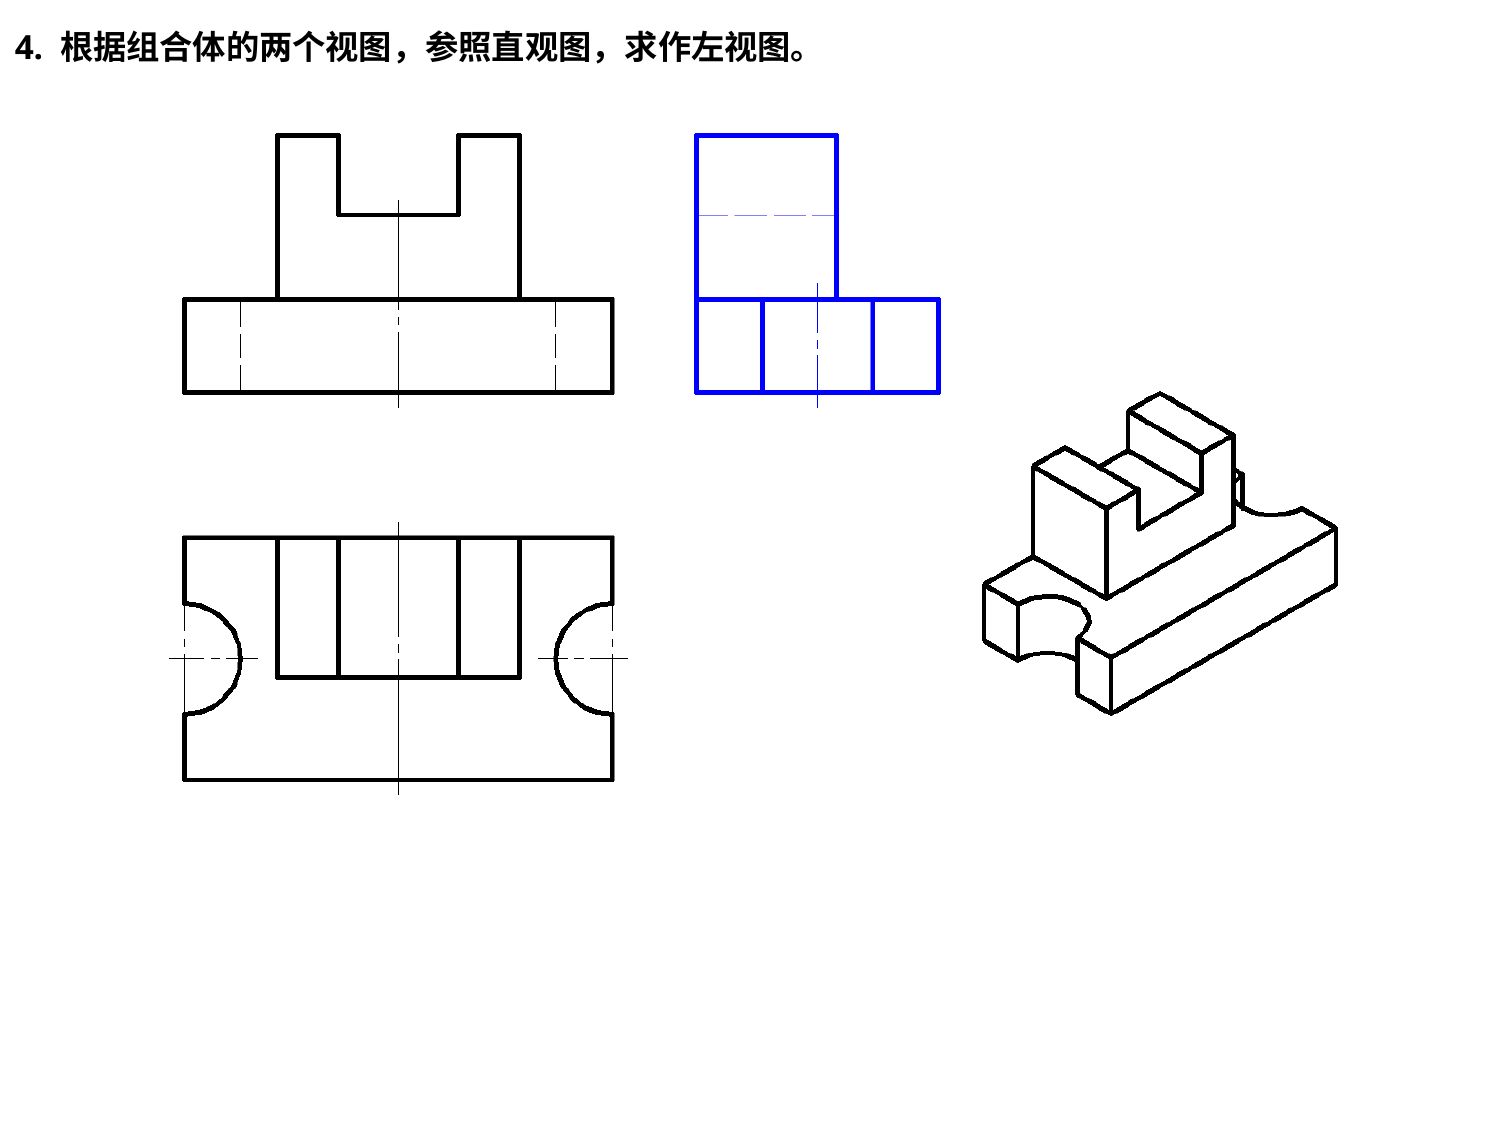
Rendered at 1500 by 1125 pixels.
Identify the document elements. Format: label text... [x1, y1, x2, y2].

text_box 4. 根据组合体的两个视图，参照直观图，求作左视图。 [0, 18, 1500, 74]
picture [147, 109, 1351, 810]
